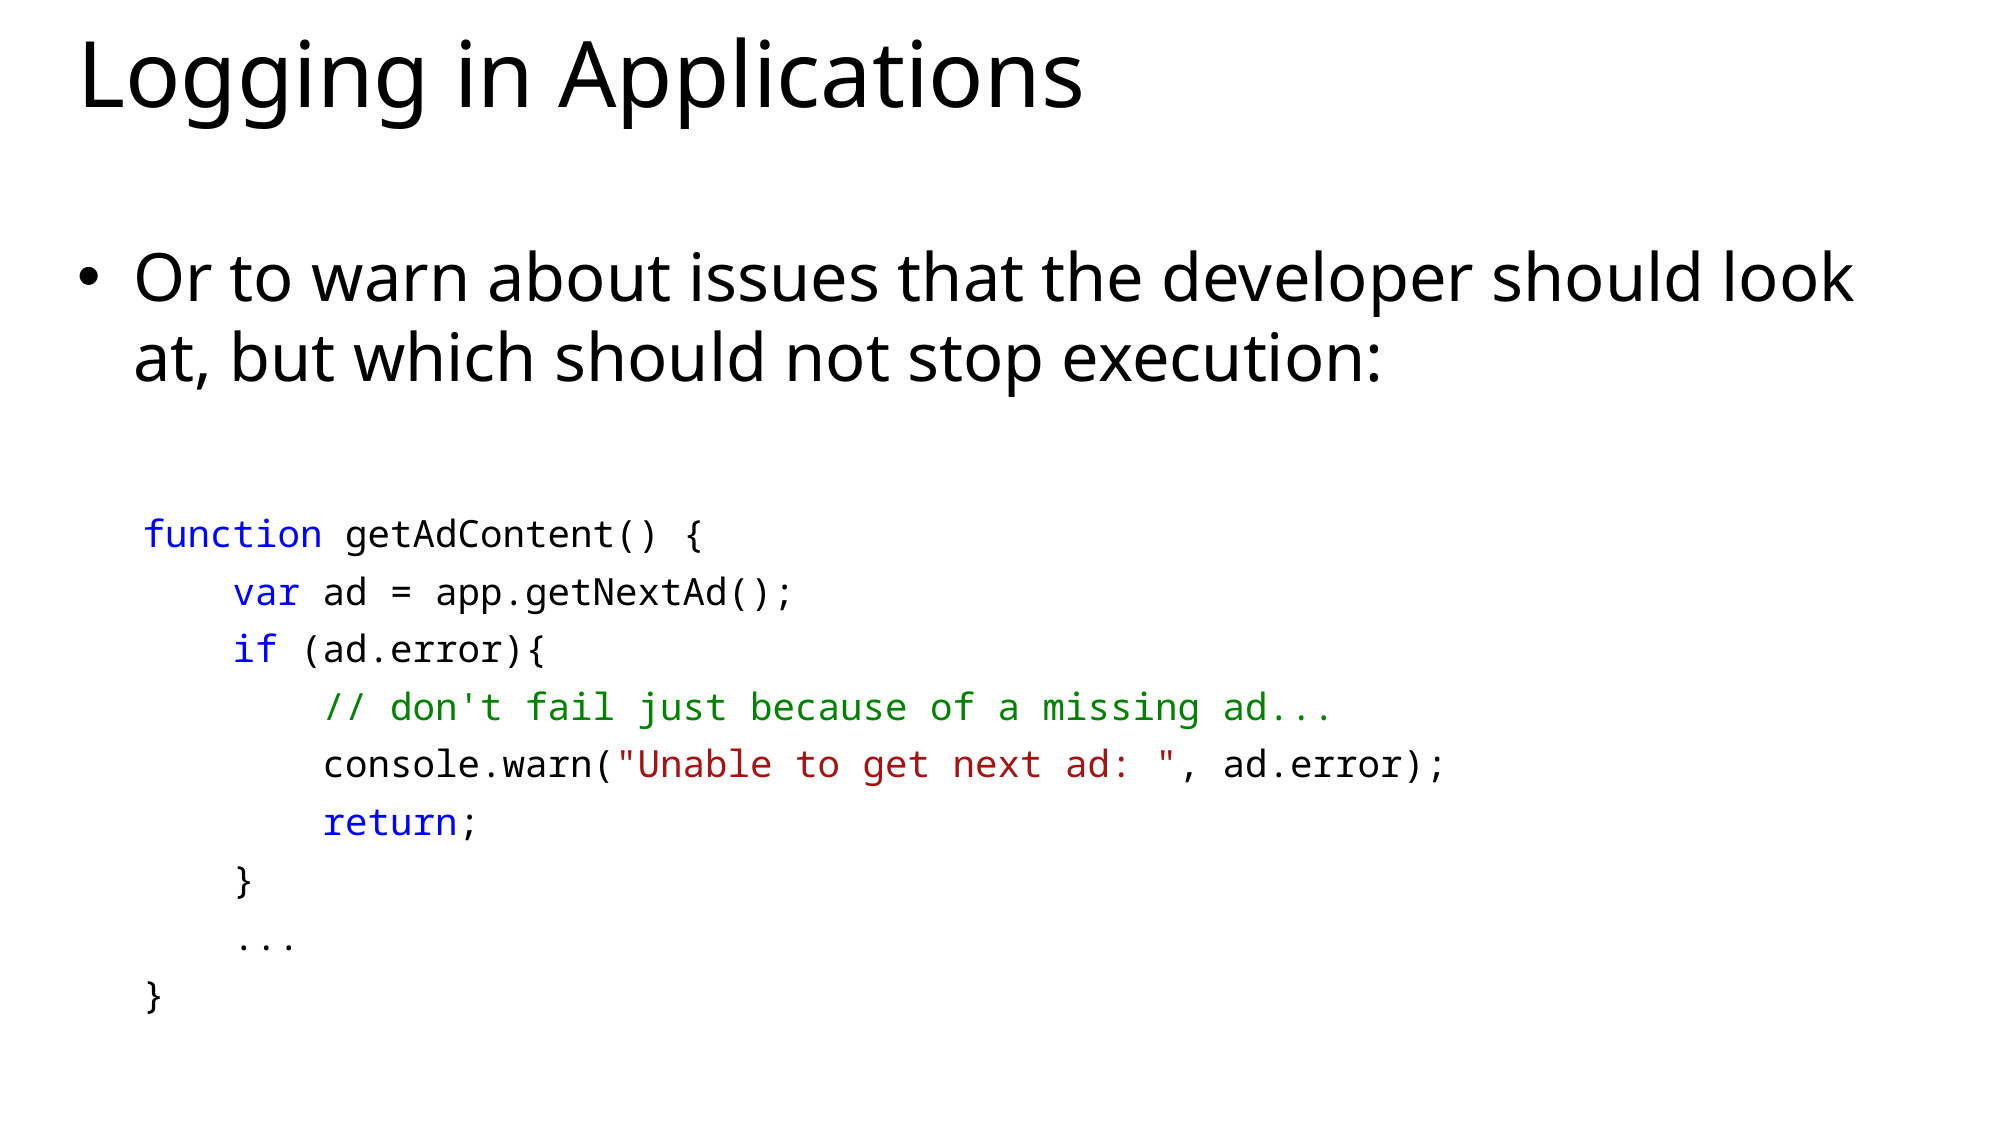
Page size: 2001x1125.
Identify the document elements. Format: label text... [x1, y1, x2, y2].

title Logging in Applications [62, 29, 1953, 205]
list Or to warn about issues that the developer should look at, but which should not stop execution: function getAdContent() { var ad = app.getNextAd(); if (ad.error){ // don't fail just because of a missing ad... console.warn("Unable to get next ad: ", ad.error); return; } ... } [62, 227, 1953, 1096]
